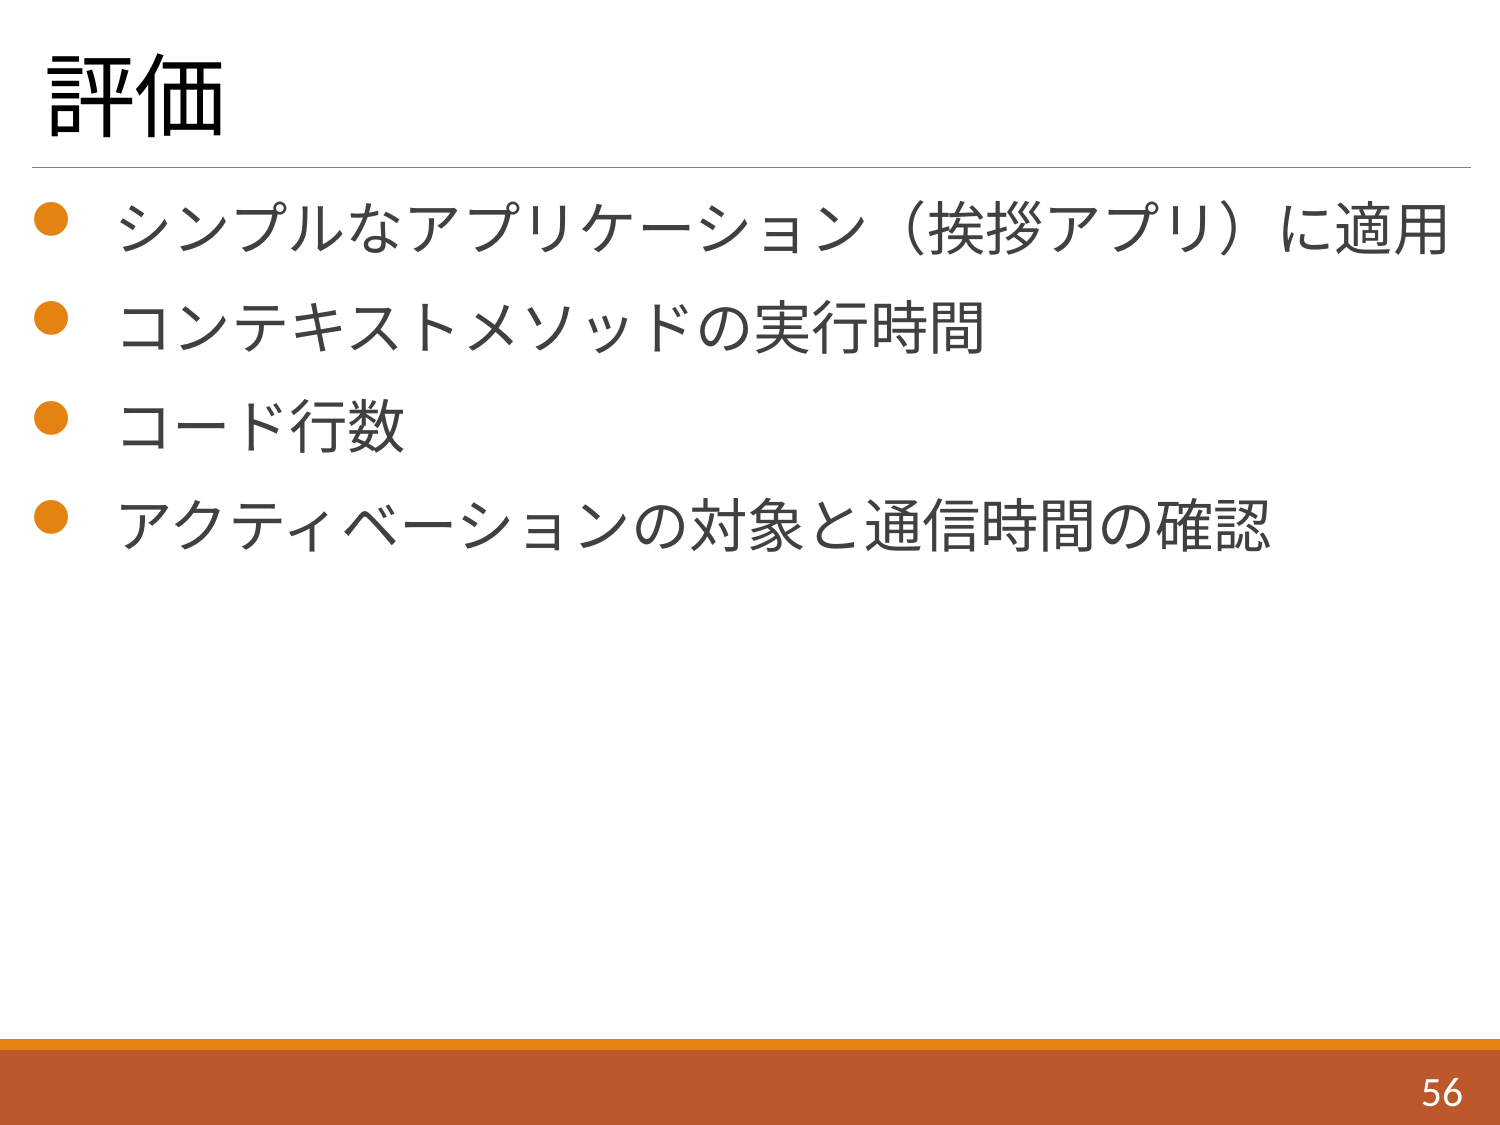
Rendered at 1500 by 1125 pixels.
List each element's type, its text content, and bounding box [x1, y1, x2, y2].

list シンプルなアプリケーション（挨拶アプリ）に適用 コンテキストメソッドの実行時間 コード行数 アクティベーションの対象と通信時間の確認 [29, 184, 1479, 910]
title 評価 [29, 26, 1479, 157]
slide_number 55 [1316, 1059, 1479, 1120]
